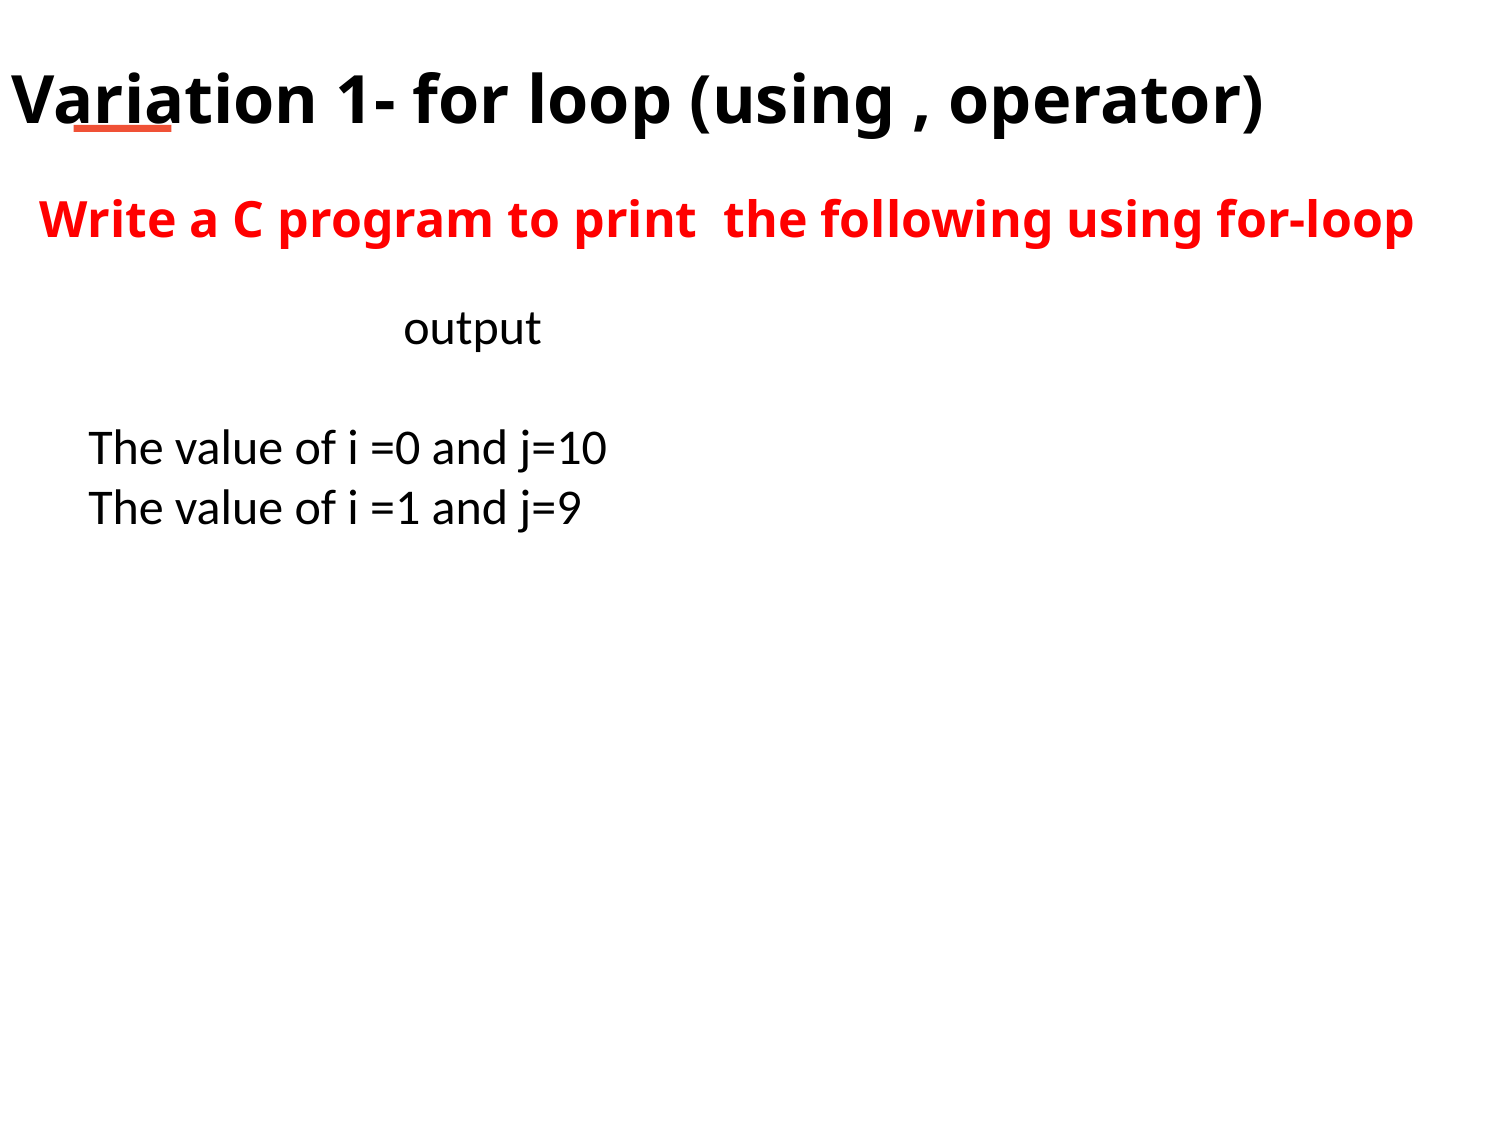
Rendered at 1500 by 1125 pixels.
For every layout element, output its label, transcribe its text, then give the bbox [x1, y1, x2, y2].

text_box Write a C program to print the following using for-loop [24, 149, 1500, 255]
text_box Variation 1- for loop (using , operator) [0, 9, 1500, 144]
text_box output The value of i =0 and j=10 The value of i =1 and j=9 [73, 287, 1414, 603]
text_box [71, 123, 173, 134]
